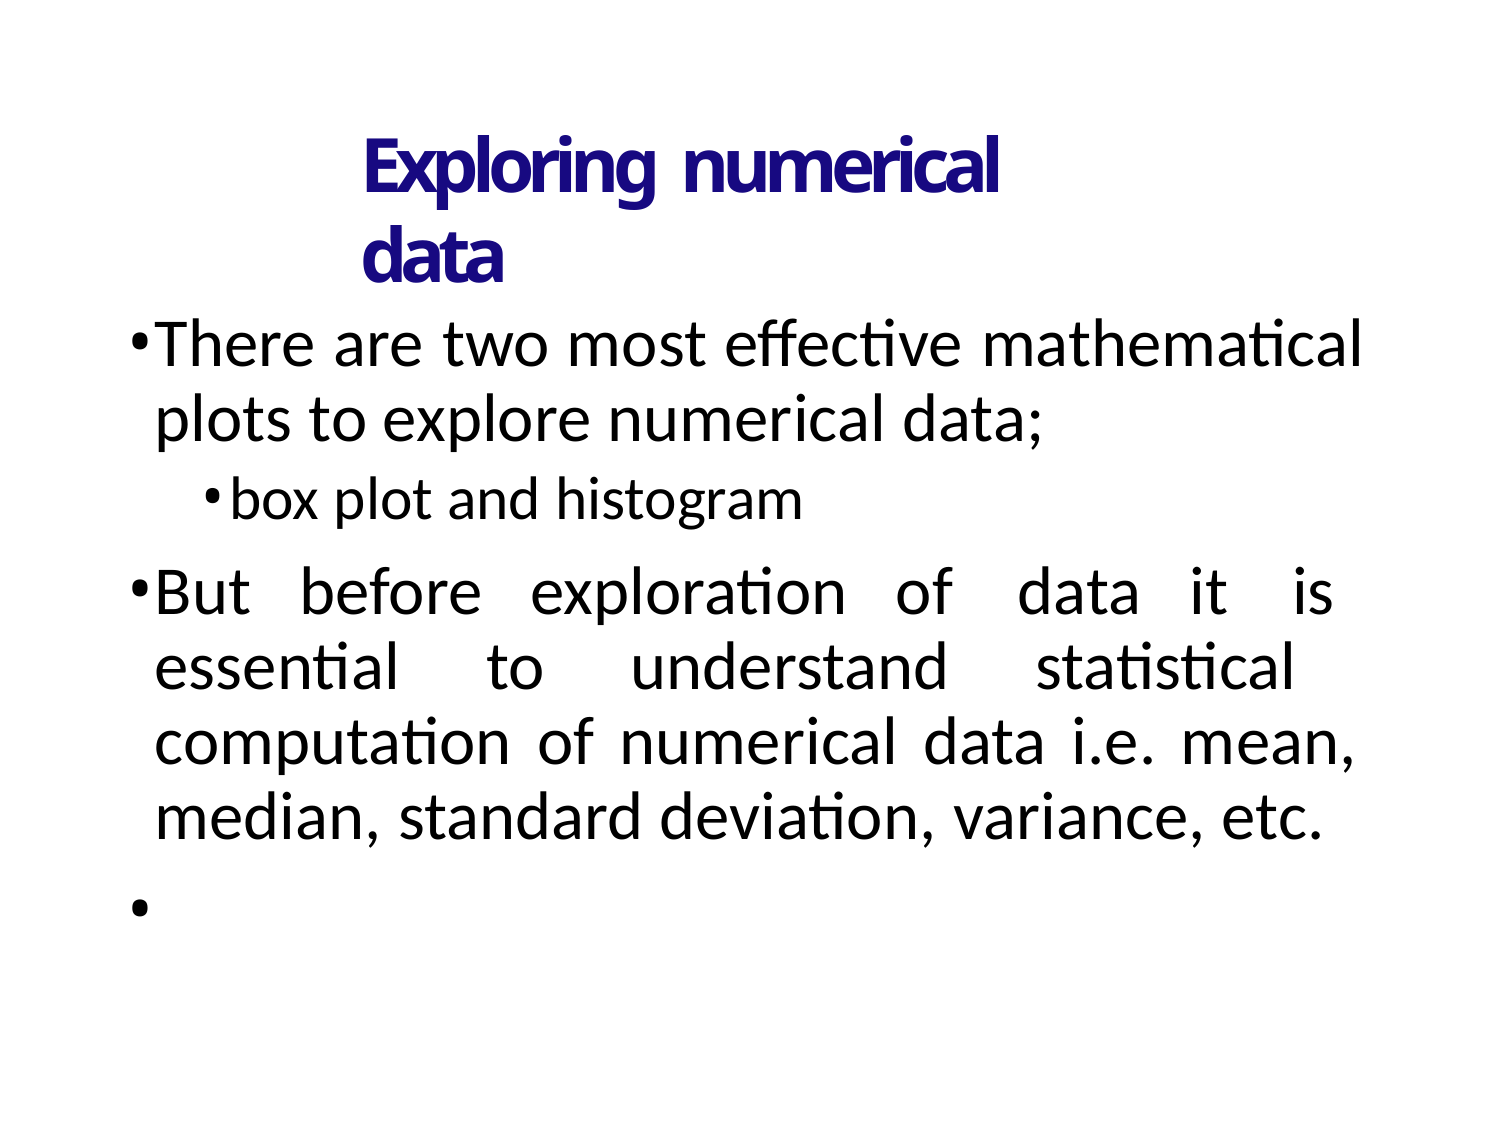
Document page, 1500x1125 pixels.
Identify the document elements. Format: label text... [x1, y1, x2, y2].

text_box There are two most effective mathematical plots to explore numerical data; box plot and histogram But before exploration of data it is essential to understand statistical computation of numerical data i.e. mean, median, standard deviation, variance, etc. • [125, 294, 1384, 948]
title Exploring numerical data [358, 115, 1142, 294]
